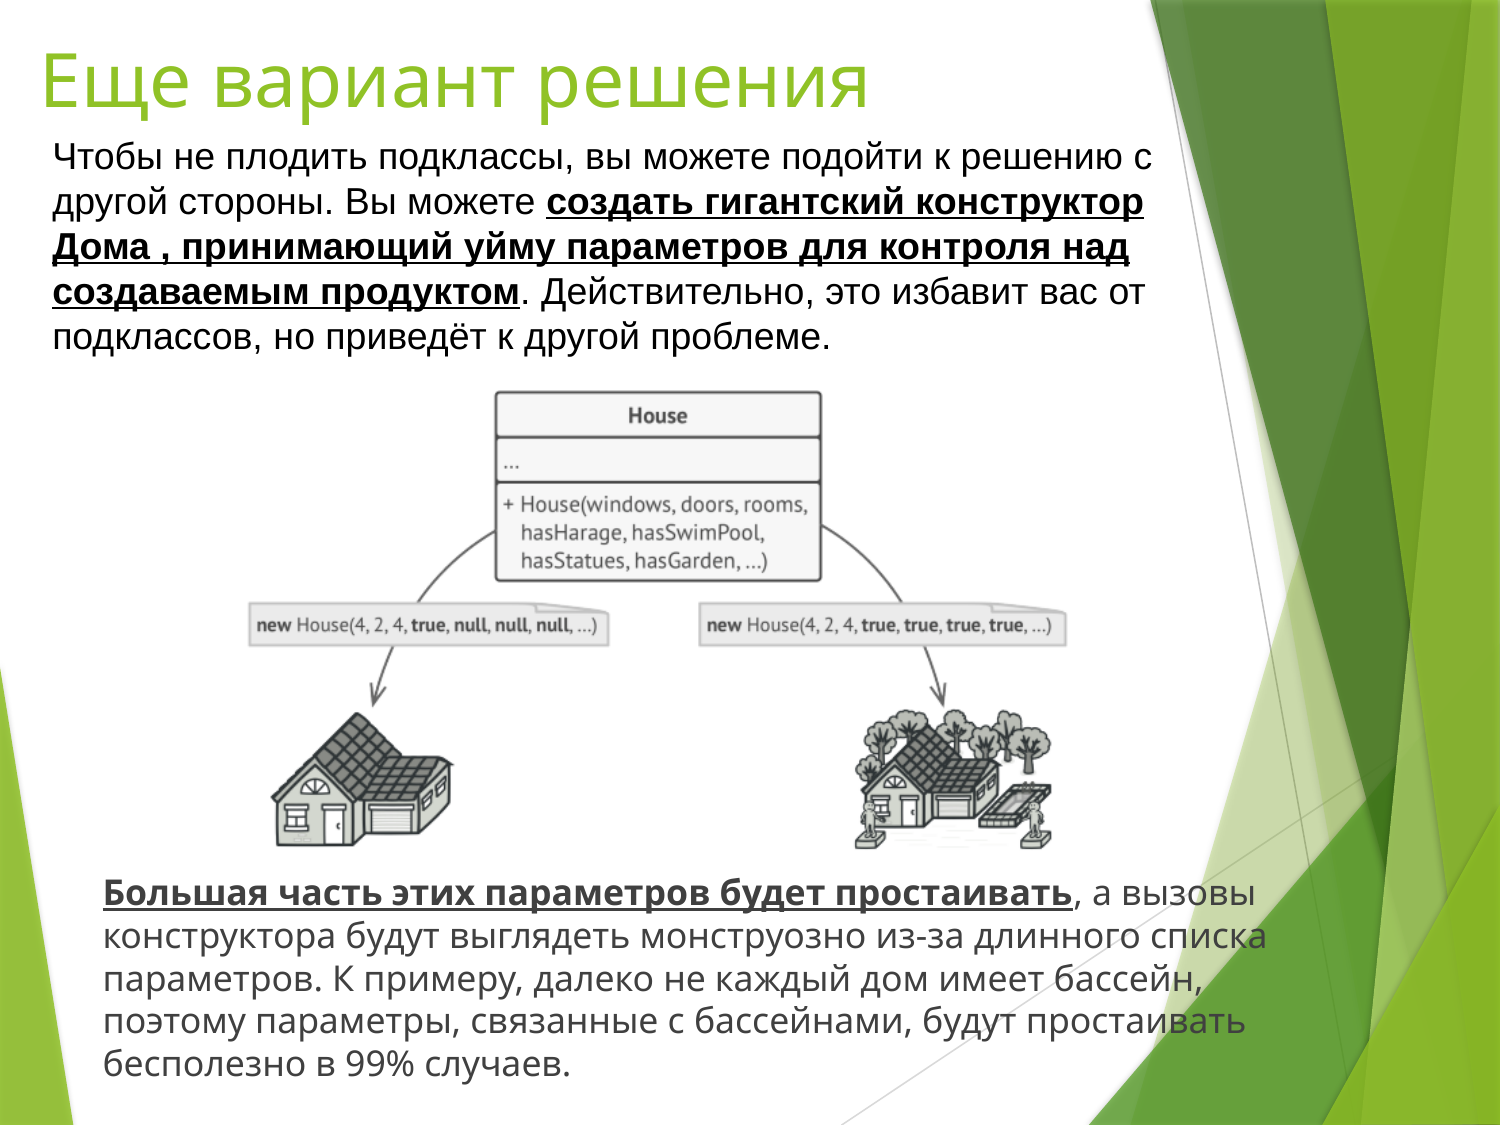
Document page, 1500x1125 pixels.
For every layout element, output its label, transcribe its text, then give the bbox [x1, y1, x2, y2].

list Большая часть этих параметров будет простаивать, а вызовы конструктора будут выглядеть монструозно из-за длинного списка параметров. К примеру, далеко не каждый дом имеет бассейн, поэтому параметры, связанные с бассейнами, будут простаивать бесполезно в 99% случаев. [87, 862, 1300, 1091]
picture [236, 361, 1088, 861]
text_box Чтобы не плодить подклассы, вы можете подойти к решению с другой стороны. Вы можете создать гигантский конструктор Дома , принимающий уйму параметров для контроля над создаваемым продуктом. Действительно, это избавит вас от подклассов, но приведёт к другой проблеме. [37, 124, 1175, 365]
title Еще вариант решения [24, 24, 1067, 138]
